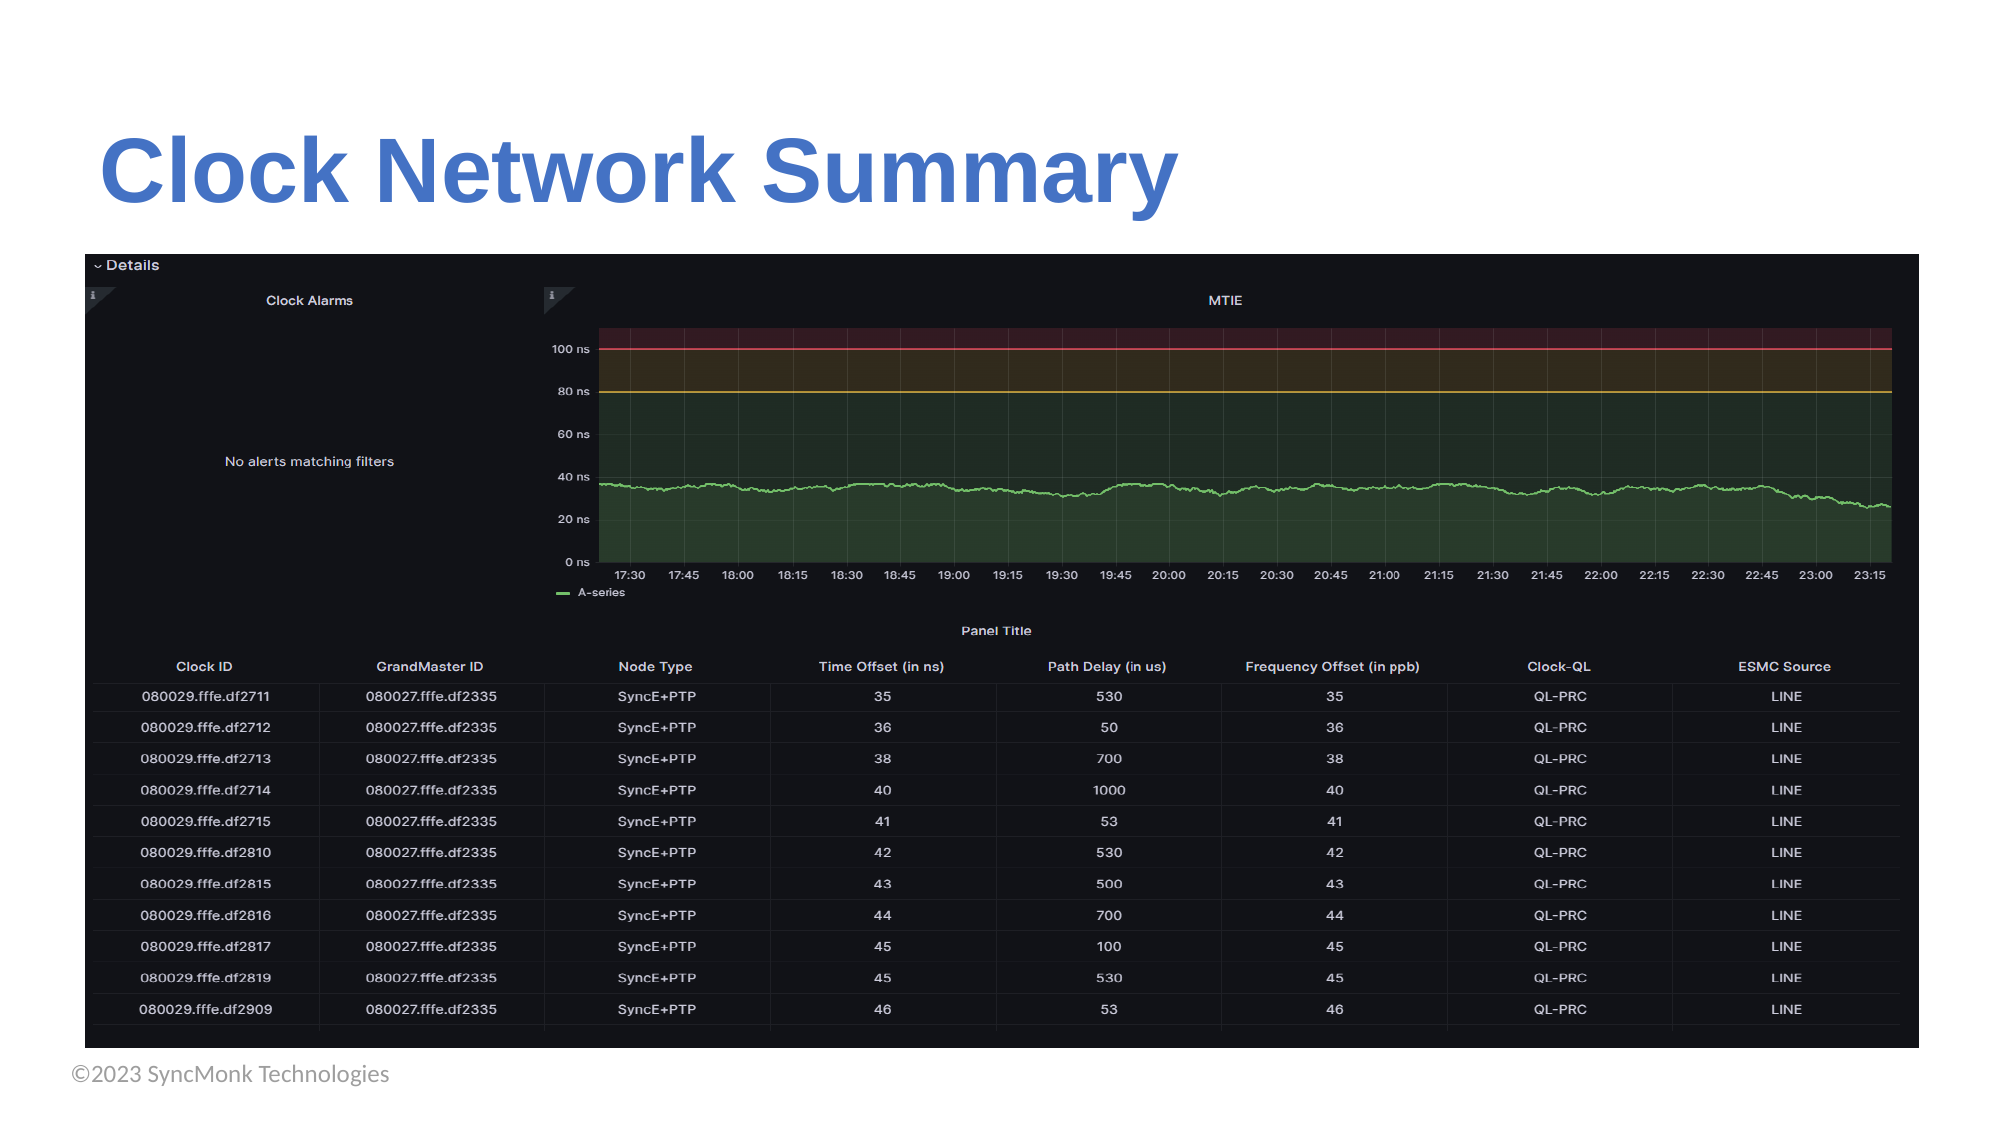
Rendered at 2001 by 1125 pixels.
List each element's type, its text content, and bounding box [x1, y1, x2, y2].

footer ©2023 SyncMonk Technologies [55, 1042, 731, 1103]
picture [85, 254, 1919, 1048]
title Clock Network Summary [85, 34, 1453, 223]
